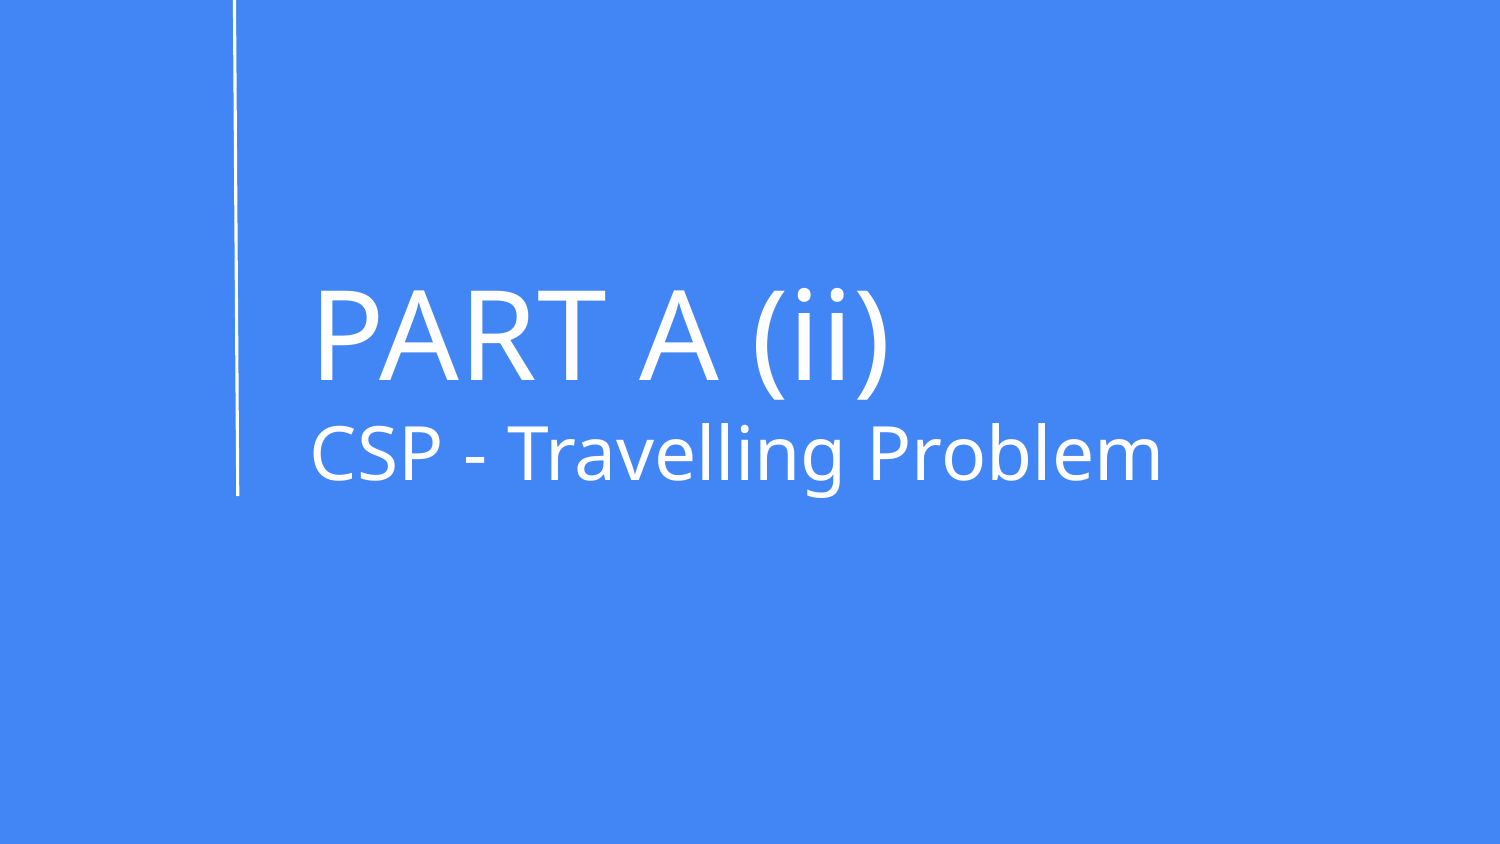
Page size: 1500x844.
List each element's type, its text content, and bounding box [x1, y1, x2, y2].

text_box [234, 0, 239, 497]
title PART A (ii) CSP - Travelling Problem [294, 244, 1418, 506]
